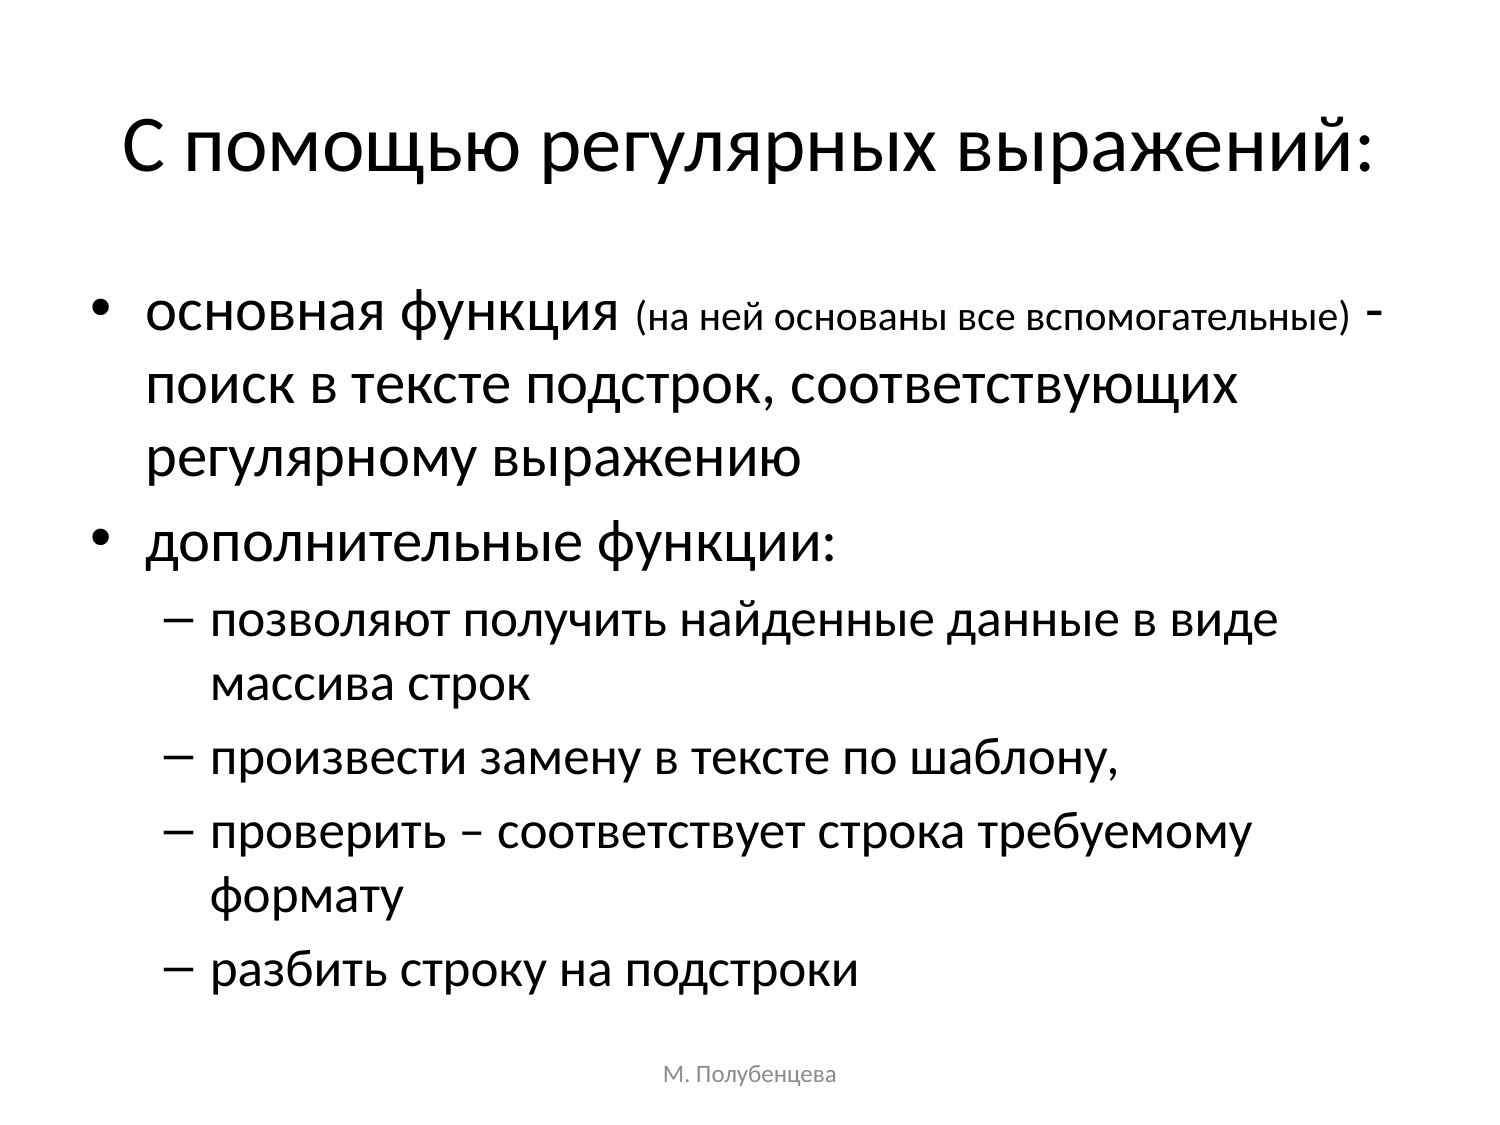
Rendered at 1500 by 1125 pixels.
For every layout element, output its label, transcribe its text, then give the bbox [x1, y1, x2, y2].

footer М. Полубенцева [512, 1042, 988, 1103]
title С помощью регулярных выражений: [75, 45, 1425, 233]
list основная функция (на ней основаны все вспомогательные) - поиск в тексте подстрок, соответствующих регулярному выражению дополнительные функции: позволяют получить найденные данные в виде массива строк произвести замену в тексте по шаблону, проверить – соответствует строка требуемому формату разбить строку на подстроки [75, 262, 1425, 1005]
